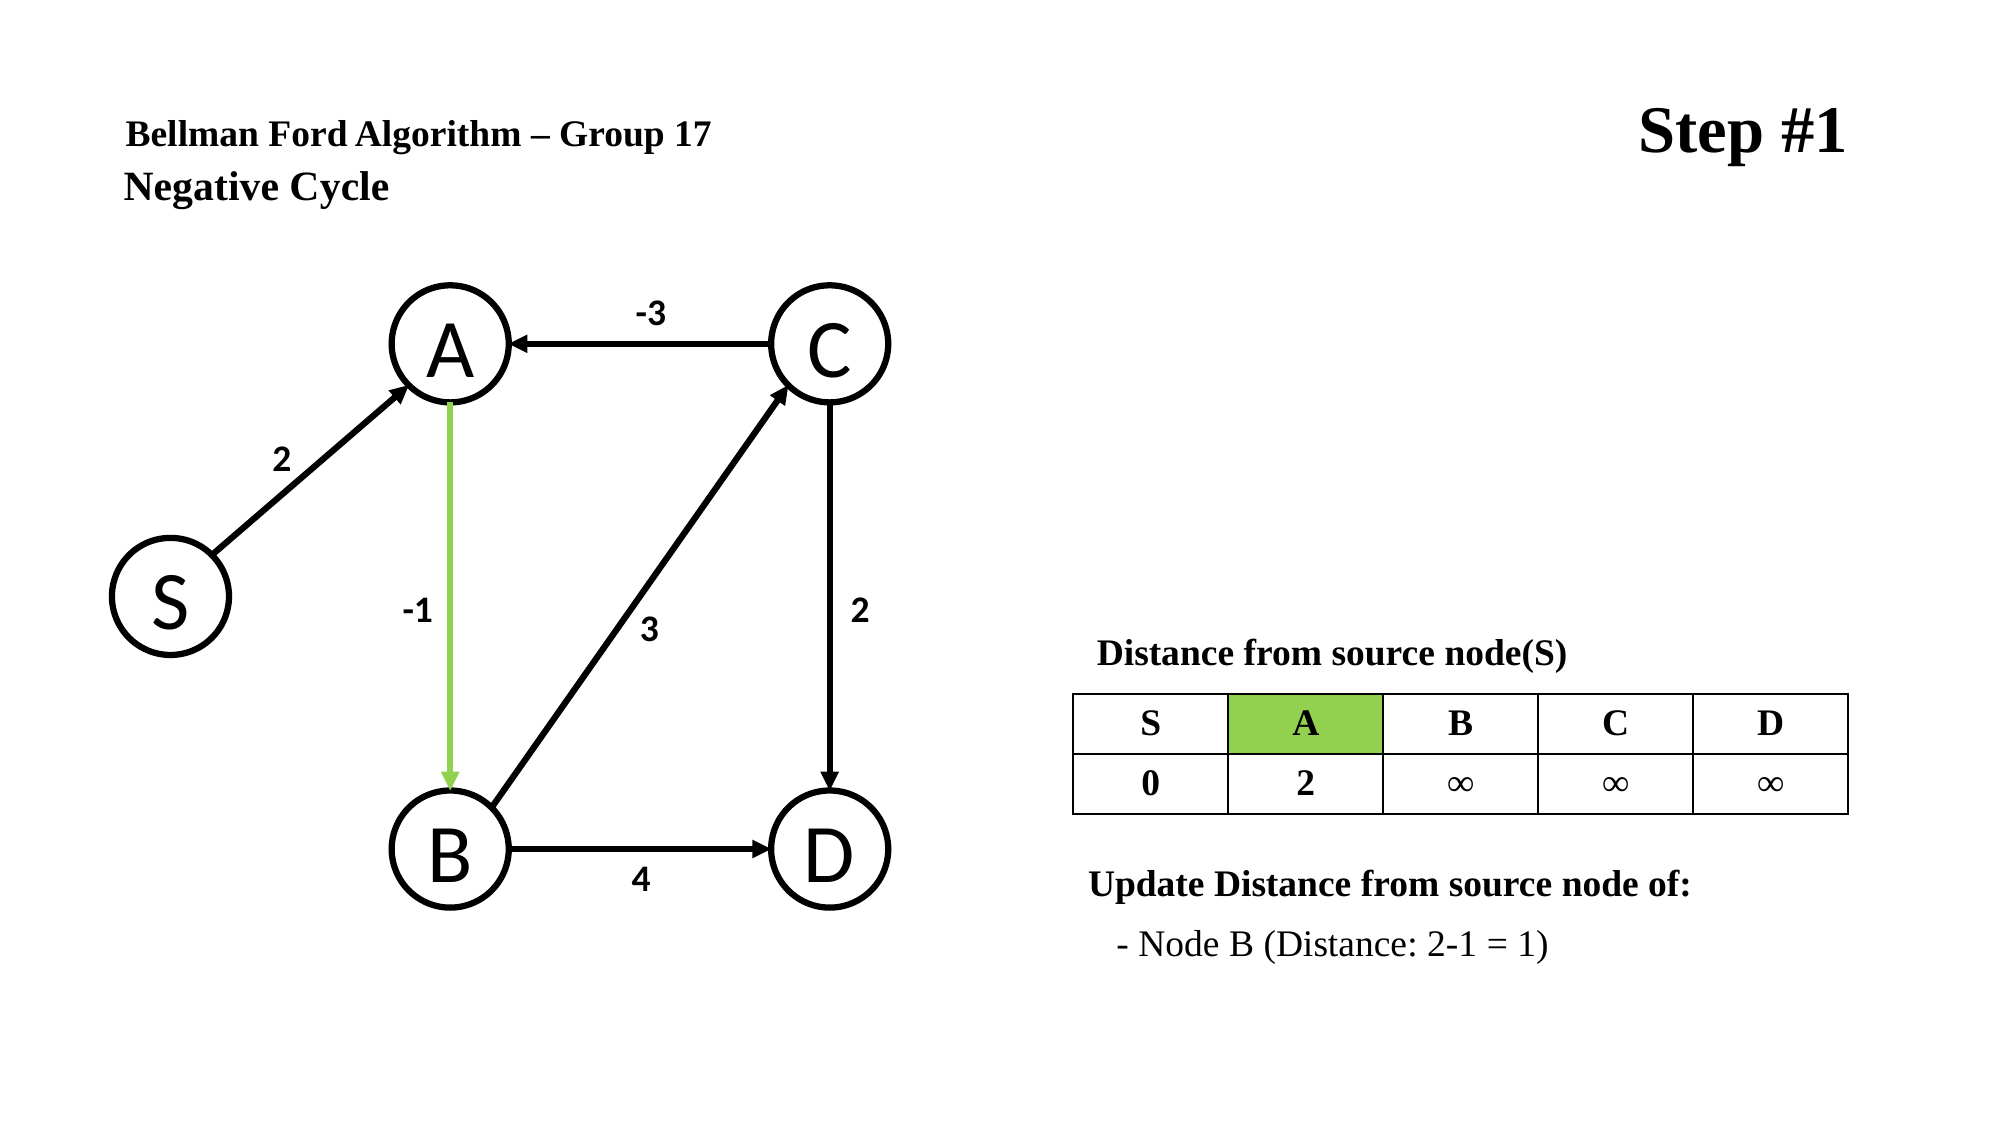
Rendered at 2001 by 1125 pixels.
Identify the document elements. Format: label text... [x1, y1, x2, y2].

table_header B [1384, 695, 1537, 753]
table_cell 0 [1074, 755, 1227, 813]
text_box Update Distance from source node of: [1073, 851, 1739, 911]
text_box Negative Cycle [108, 151, 460, 217]
table_header A [1229, 695, 1382, 753]
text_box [111, 280, 889, 908]
text_box Distance from source node(S) [1082, 620, 1748, 681]
table_header D [1694, 695, 1847, 753]
table_cell ∞ [1384, 755, 1537, 813]
text_box Step #1 [1511, 78, 1864, 174]
table_header C [1539, 695, 1692, 753]
table_cell ∞ [1694, 755, 1847, 813]
text_box - Node B (Distance: 2-1 = 1) [1101, 911, 1768, 972]
text_box Bellman Ford Algorithm – Group 17 [108, 101, 729, 162]
table_cell ∞ [1539, 755, 1692, 813]
table_cell 2 [1229, 755, 1382, 813]
table_header S [1074, 695, 1227, 753]
